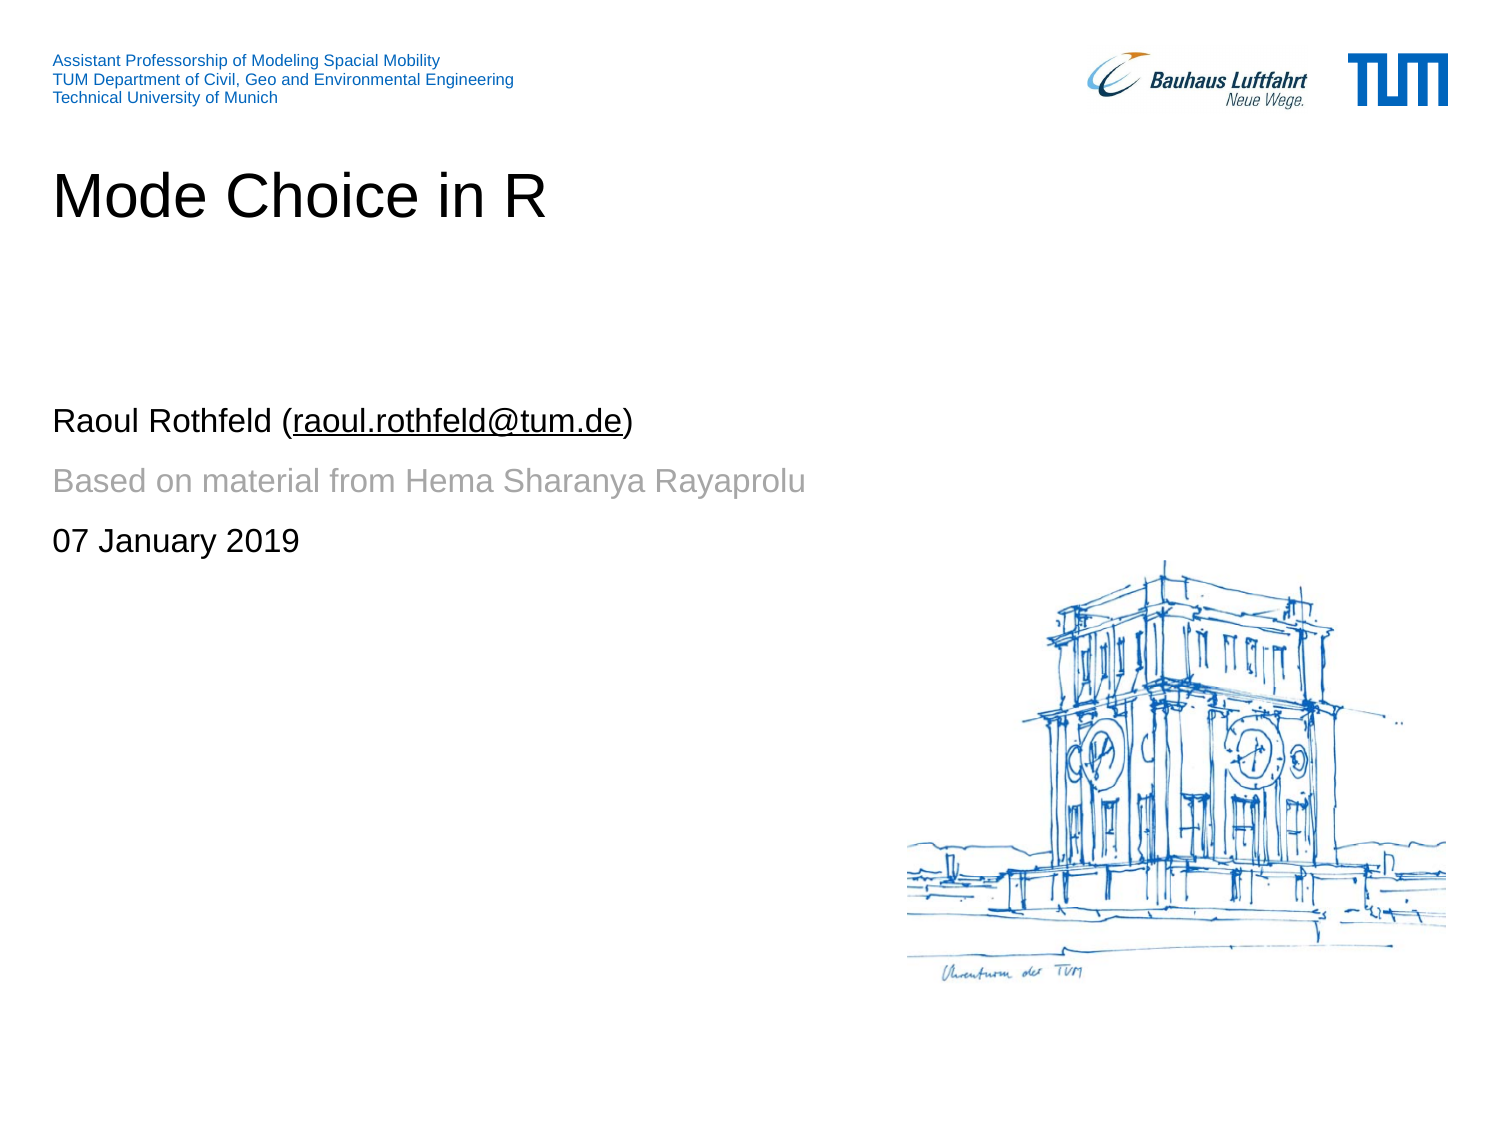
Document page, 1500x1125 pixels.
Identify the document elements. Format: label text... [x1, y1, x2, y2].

title Mode Choice in R [52, 162, 1449, 231]
picture [1087, 45, 1308, 114]
list Raoul Rothfeld (raoul.rothfeld@tum.de) Based on material from Hema Sharanya Rayaprolu 07 January 2019 [52, 378, 1449, 589]
picture [893, 560, 1449, 991]
